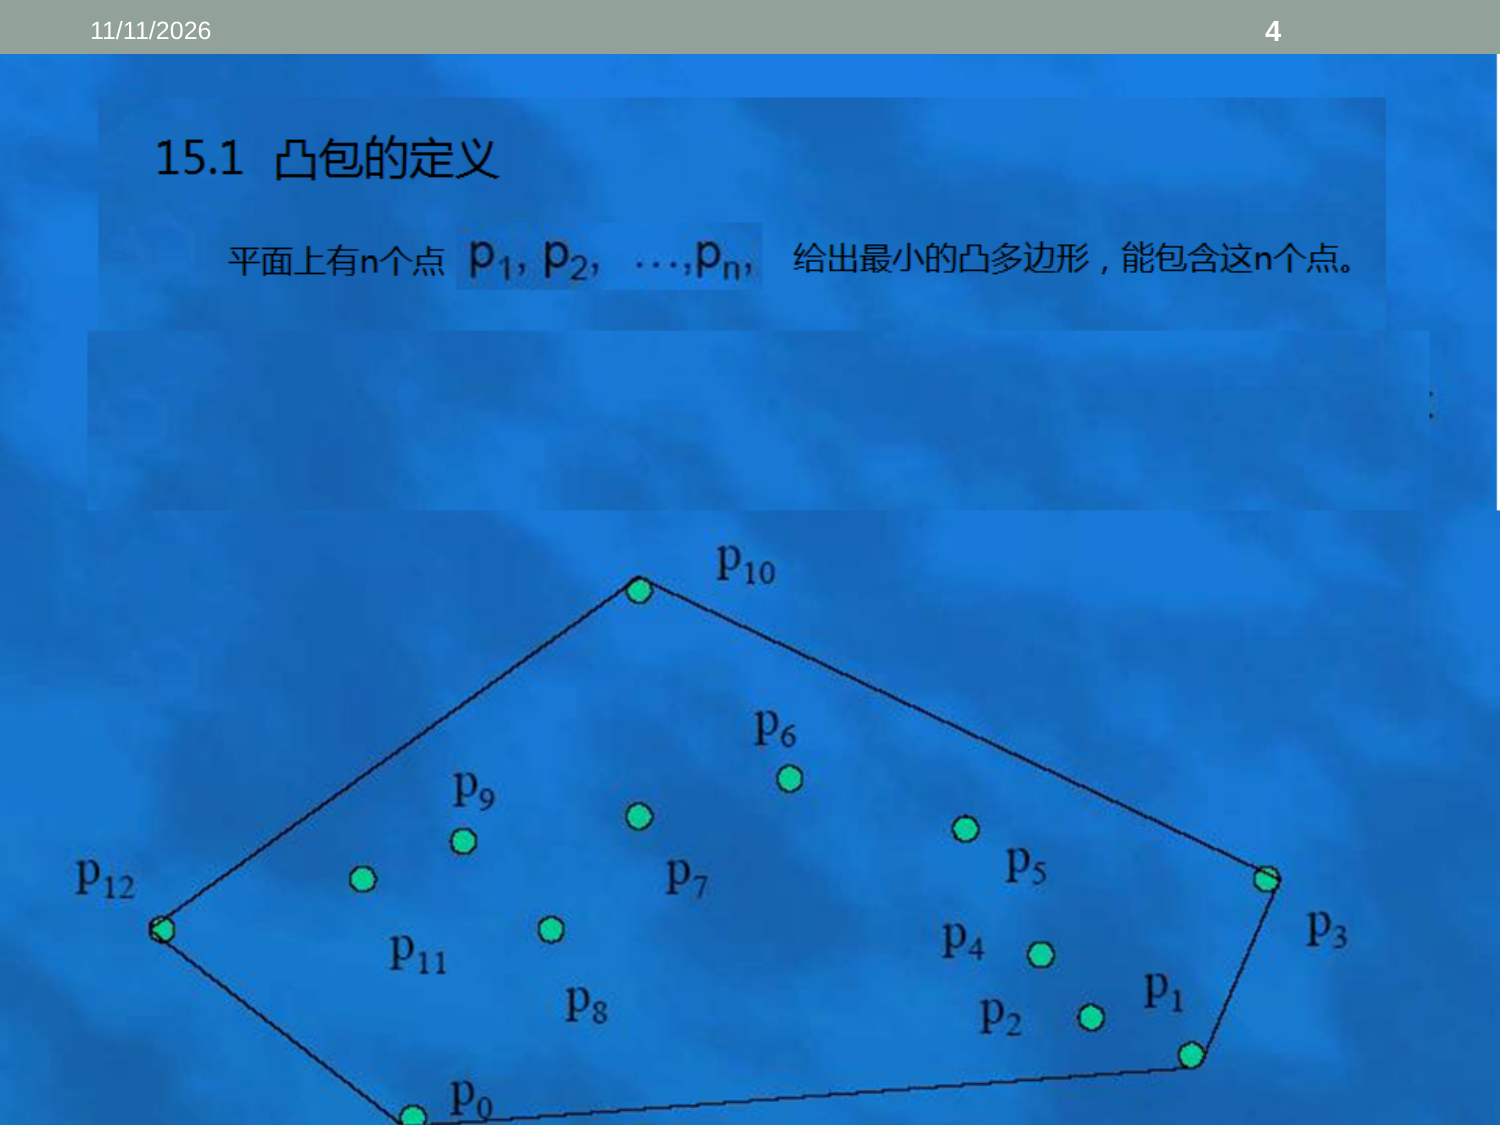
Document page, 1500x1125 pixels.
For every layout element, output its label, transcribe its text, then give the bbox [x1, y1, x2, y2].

picture [0, 54, 1500, 1125]
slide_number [75, 3, 550, 51]
slide_number 4 [1250, 3, 1425, 51]
